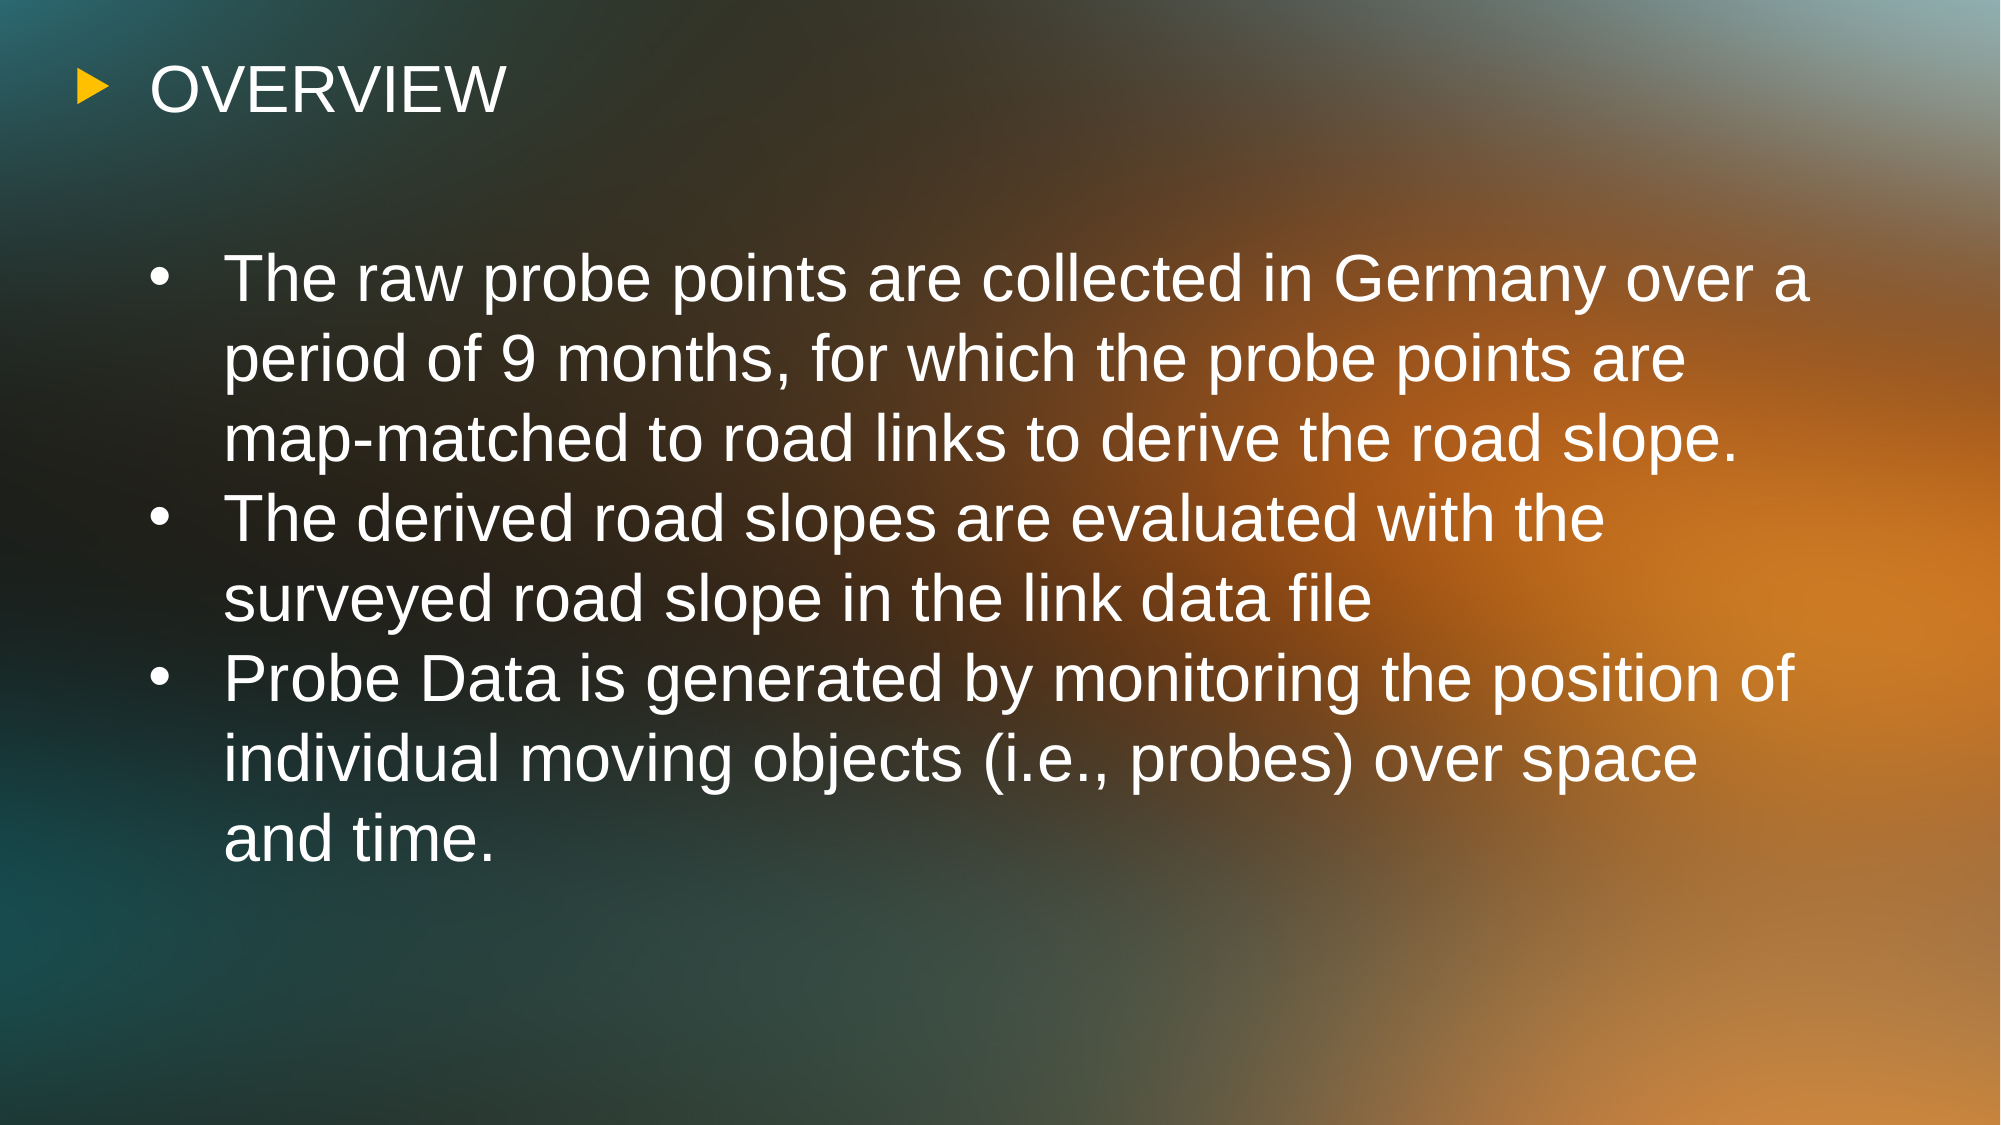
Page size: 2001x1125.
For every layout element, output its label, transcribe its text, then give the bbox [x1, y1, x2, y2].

picture [0, 0, 2001, 1125]
text_box The raw probe points are collected in Germany over a period of 9 months, for which the probe points are map-matched to road links to derive the road slope. The derived road slopes are evaluated with the surveyed road slope in the link data file Probe Data is generated by monitoring the position of individual moving objects (i.e., probes) over space and time. [148, 227, 1817, 961]
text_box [77, 37, 525, 134]
